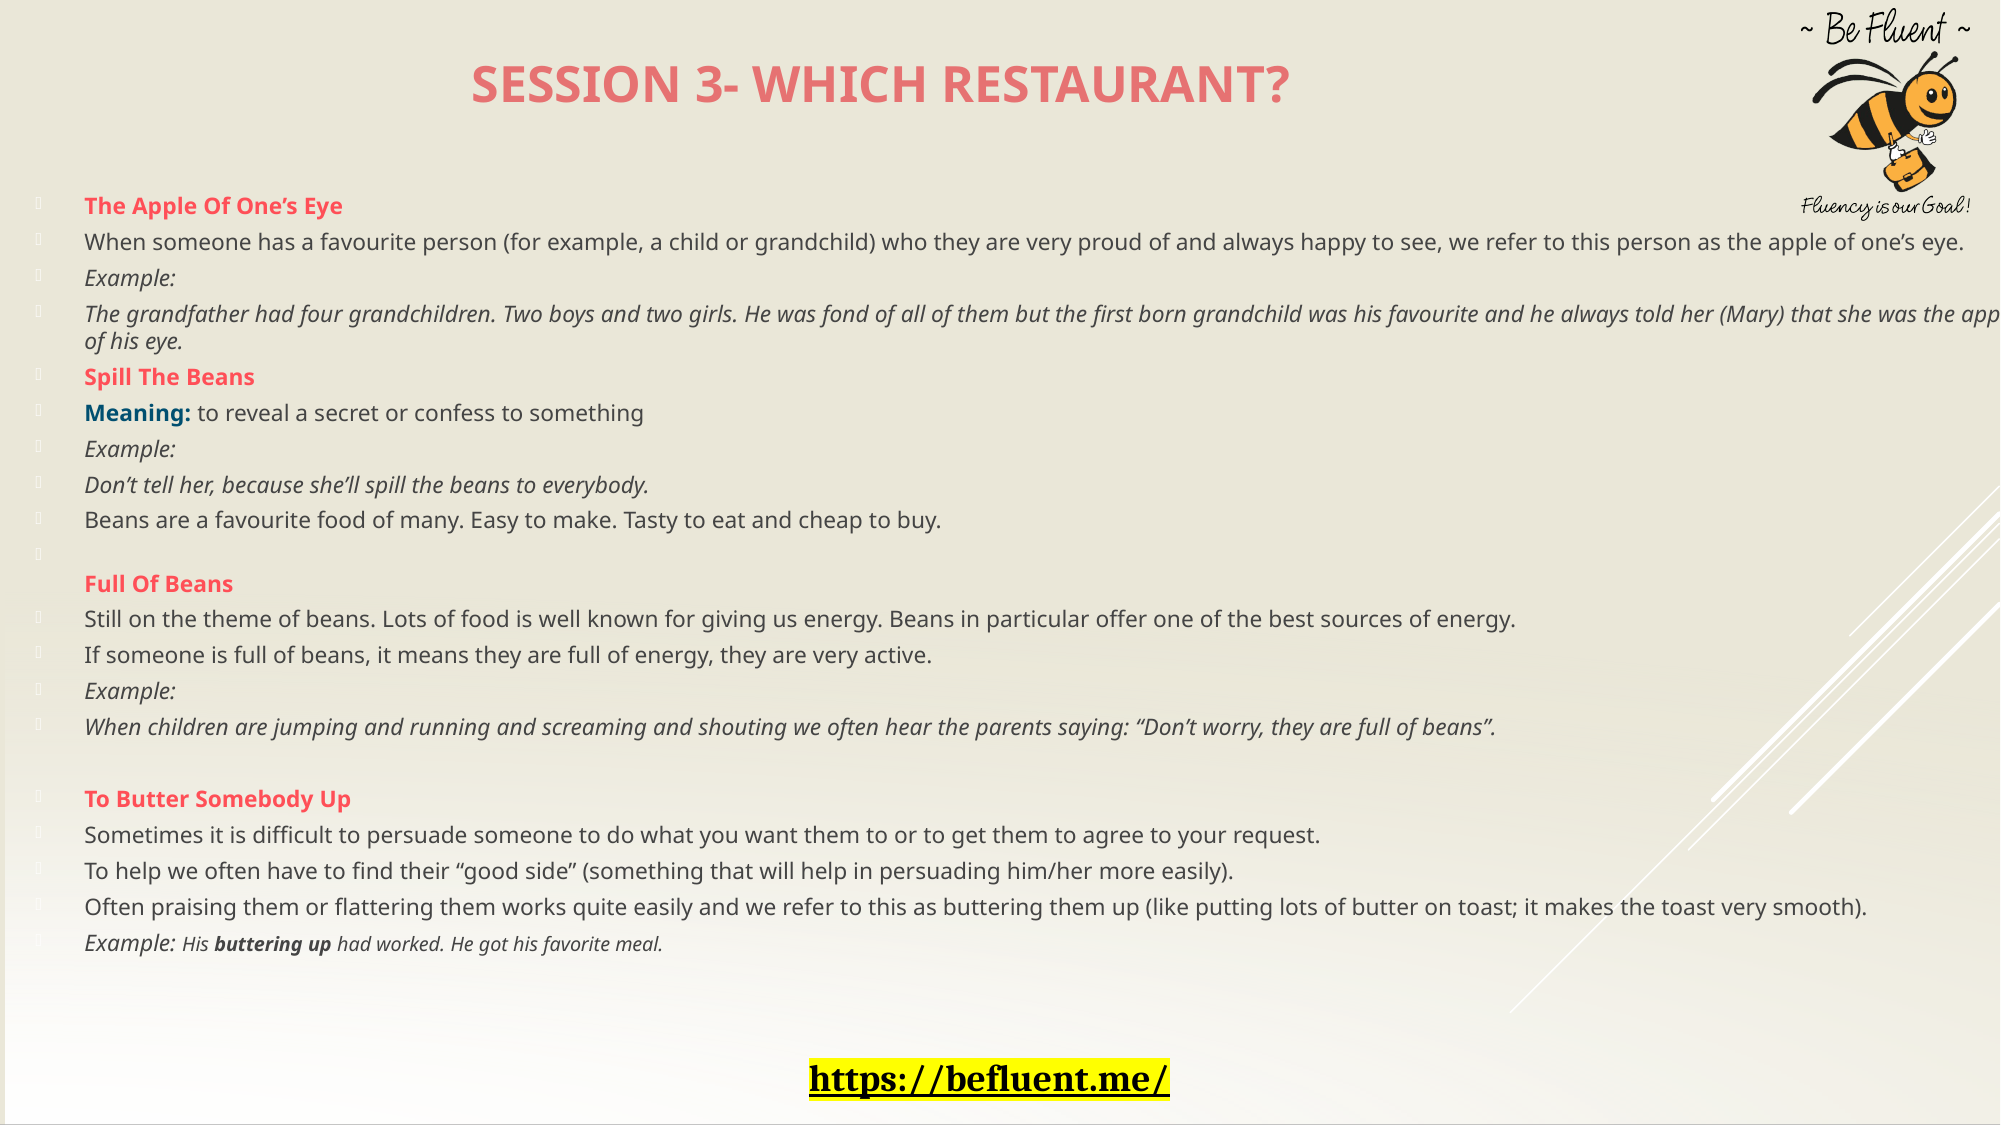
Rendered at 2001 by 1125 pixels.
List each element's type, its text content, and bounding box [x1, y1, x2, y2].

list The Apple Of One’s Eye When someone has a favourite person (for example, a child or grandchild) who they are very proud of and always happy to see, we refer to this person as the apple of one’s eye. Example: The grandfather had four grandchildren. Two boys and two girls. He was fond of all of them but the first born grandchild was his favourite and he always told her (Mary) that she was the apple of his eye. Spill The Beans Meaning: to reveal a secret or confess to something Example: Don’t tell her, because she’ll spill the beans to everybody. Beans are a favourite food of many. Easy to make. Tasty to eat and cheap to buy. Full Of Beans Still on the theme of beans. Lots of food is well known for giving us energy. Beans in particular offer one of the best sources of energy. If someone is full of beans, it means they are full of energy, they are very active. Example: When children are jumping and running and screaming and shouting we often hear the parents saying: “Don’t worry, they are full of beans”. To Butter Somebody Up Sometimes it is difficult to persuade someone to do what you want them to or to get them to agree to your request. To help we often have to find their “good side” (something that will help in persuading him/her more easily). Often praising them or flattering them works quite easily and we refer to this as buttering them up (like putting lots of butter on toast; it makes the toast very smooth). Example: His buttering up had worked. He got his favorite meal. [20, 184, 2000, 1061]
text_box https://befluent.me/ [457, 1046, 1522, 1107]
title Session 3- Which Restaurant? [116, 17, 1645, 149]
picture [0, 0, 2001, 1125]
